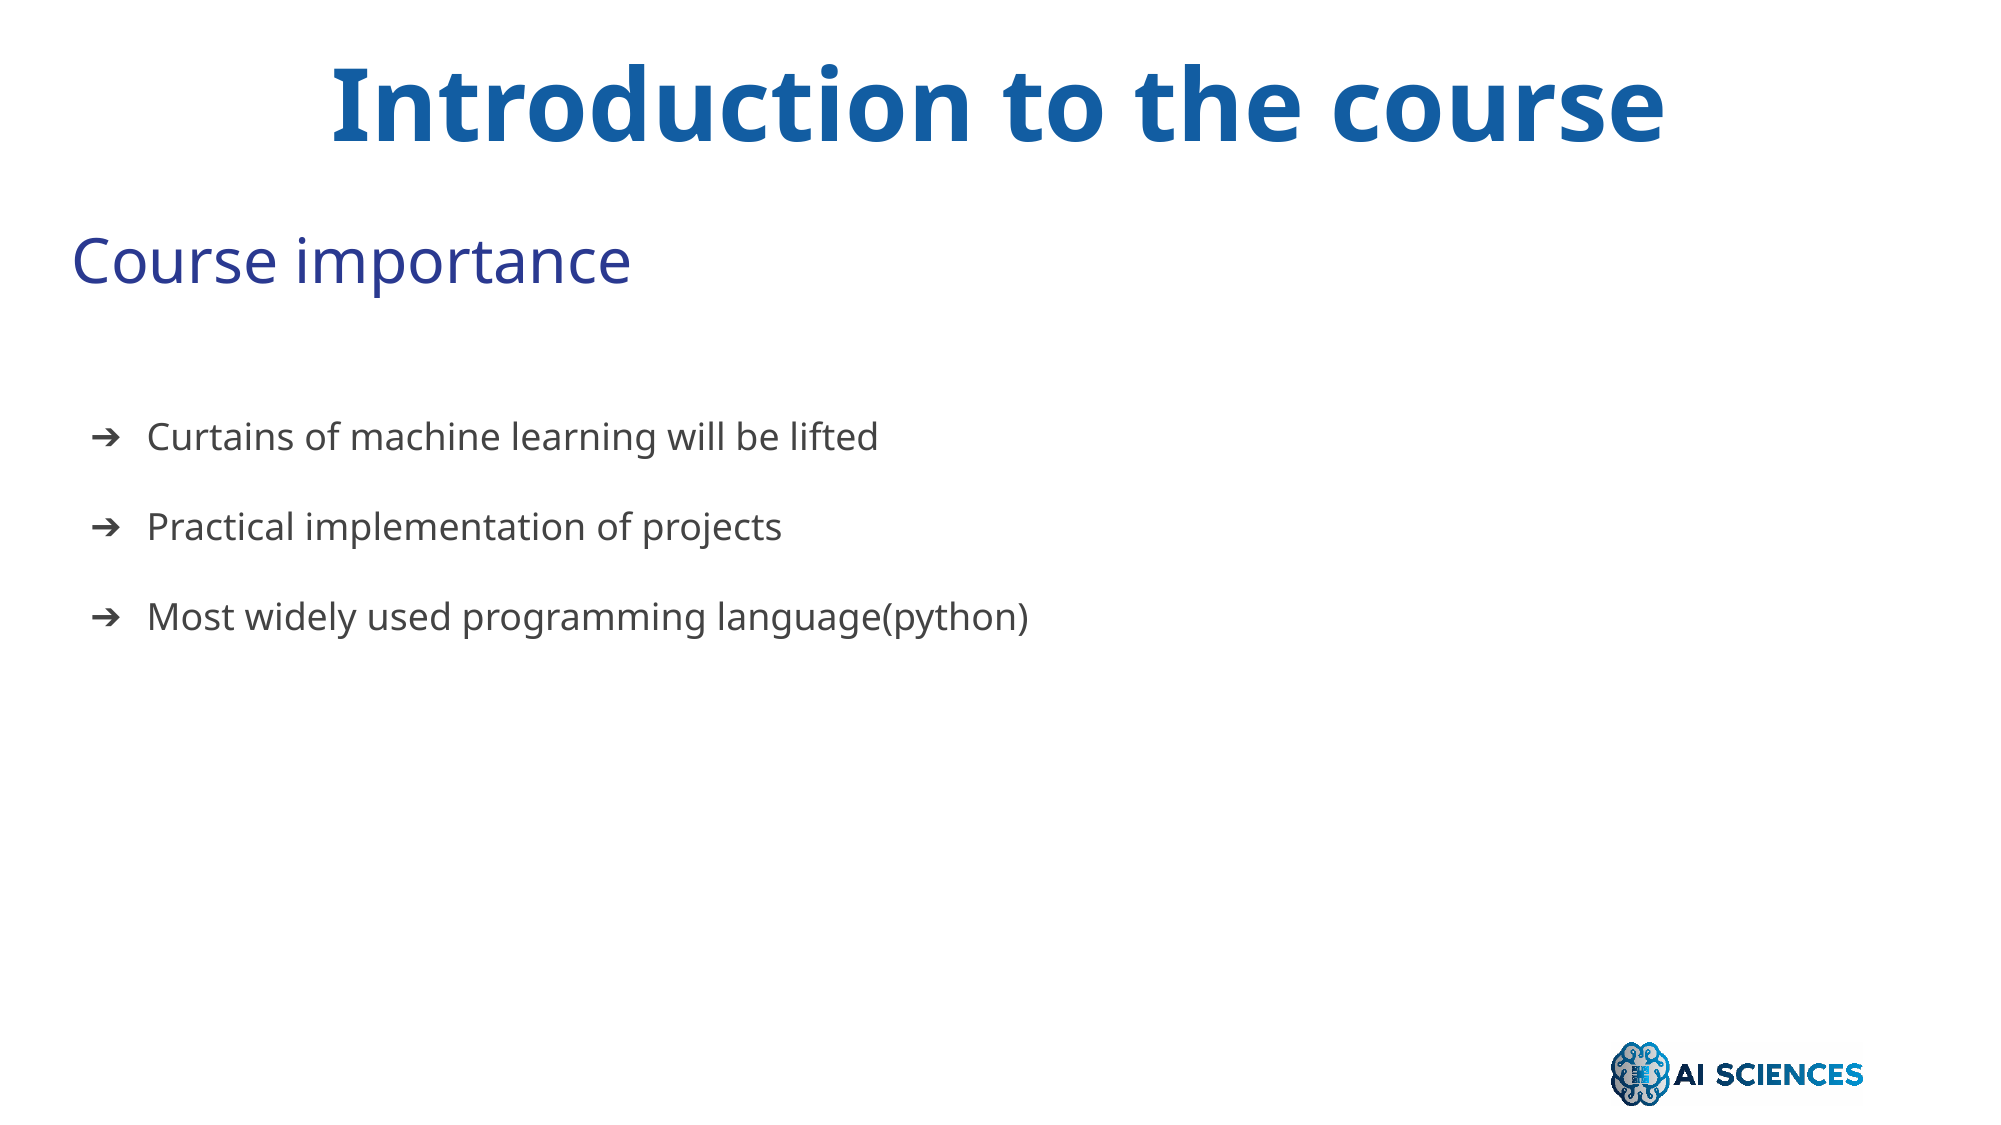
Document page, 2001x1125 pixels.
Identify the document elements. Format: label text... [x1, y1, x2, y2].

text_box Introduction to the course [137, 0, 1863, 218]
text_box Course importance [56, 205, 1455, 306]
picture [1853, 1068, 1863, 1074]
picture [1644, 1047, 1656, 1058]
text_box Curtains of machine learning will be lifted Practical implementation of projects Most widely used programming language(python) [56, 352, 1455, 901]
picture [1659, 1080, 1665, 1091]
picture [1611, 1042, 1863, 1106]
